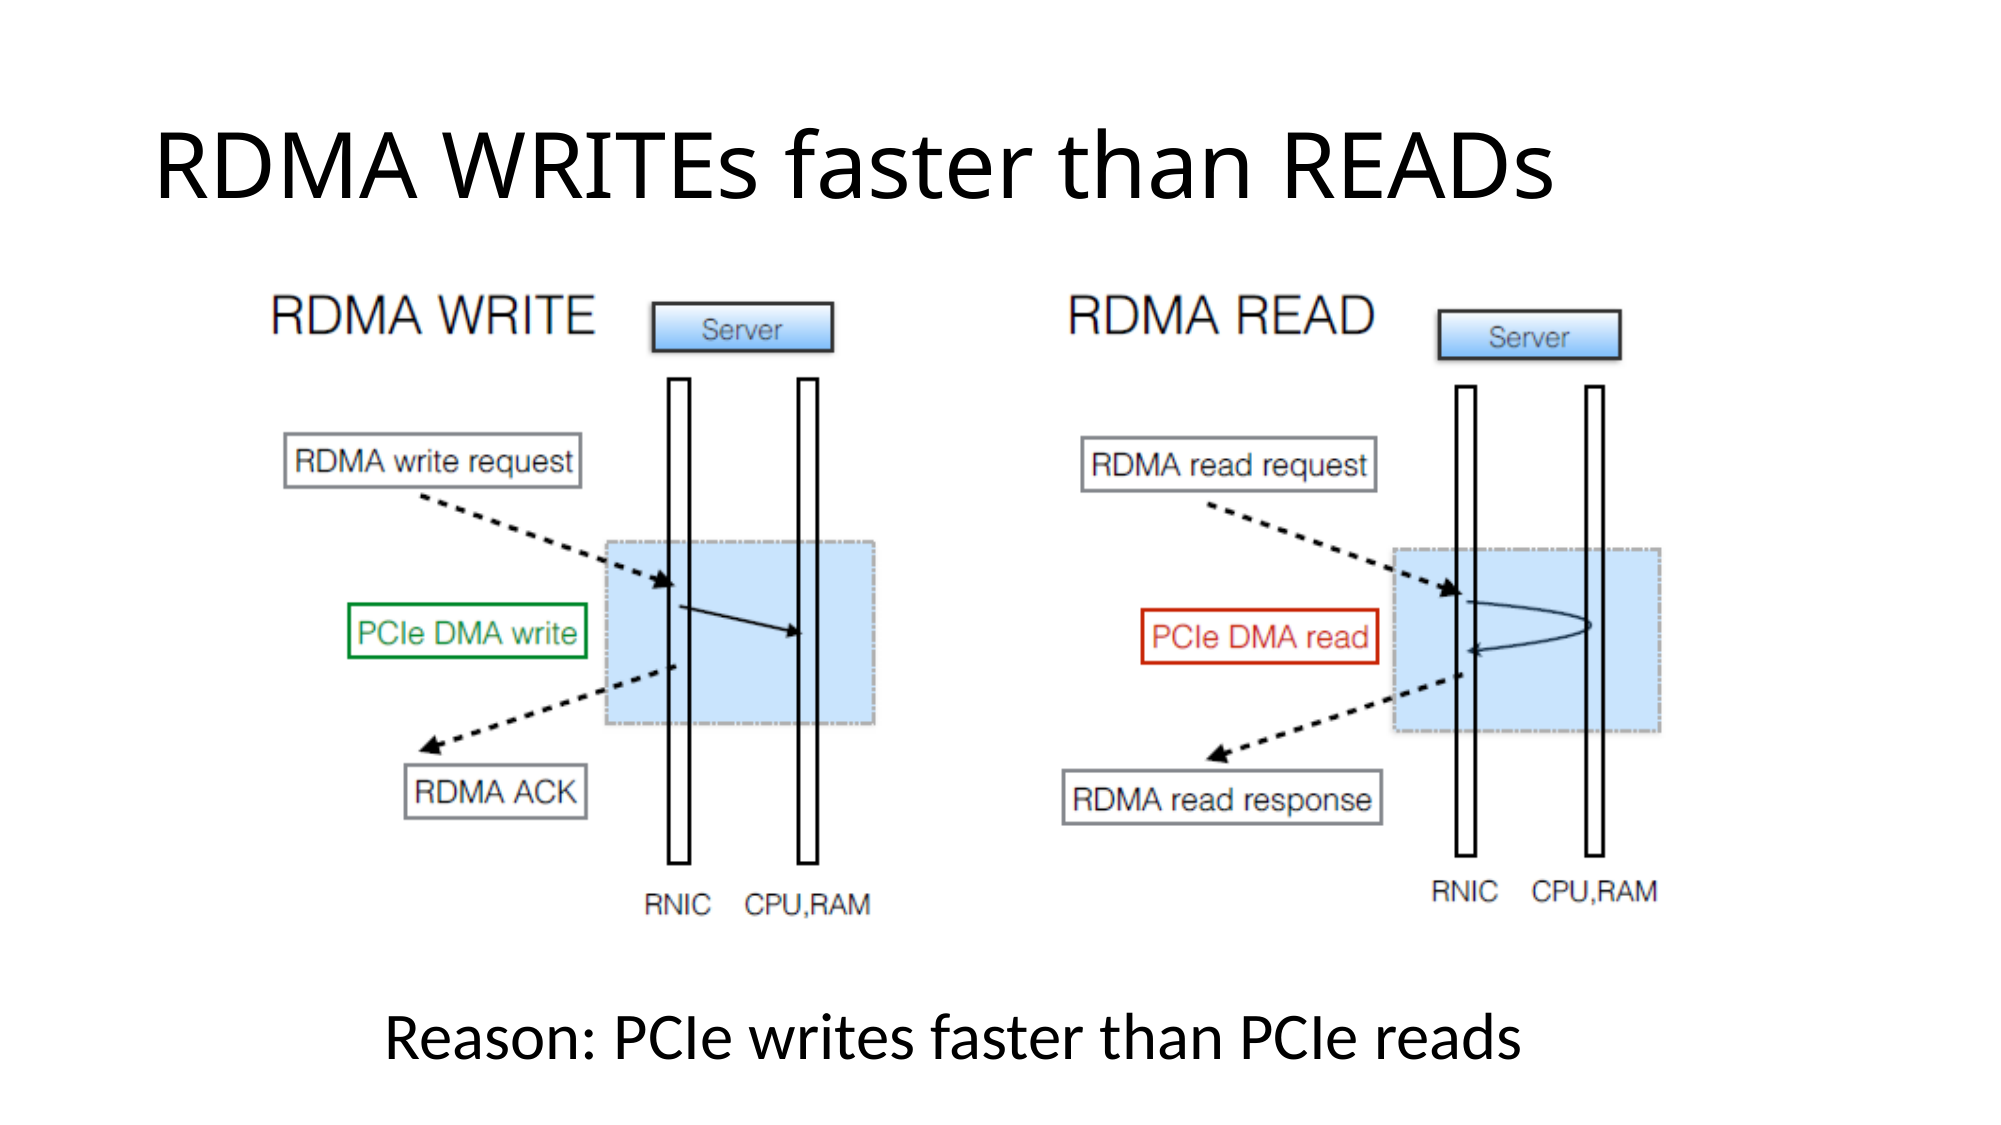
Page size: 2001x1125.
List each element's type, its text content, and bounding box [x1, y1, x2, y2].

title RDMA WRITEs faster than READs [137, 59, 1863, 278]
text_box Reason: PCIe writes faster than PCIe reads [369, 985, 1583, 1080]
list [233, 251, 1720, 928]
